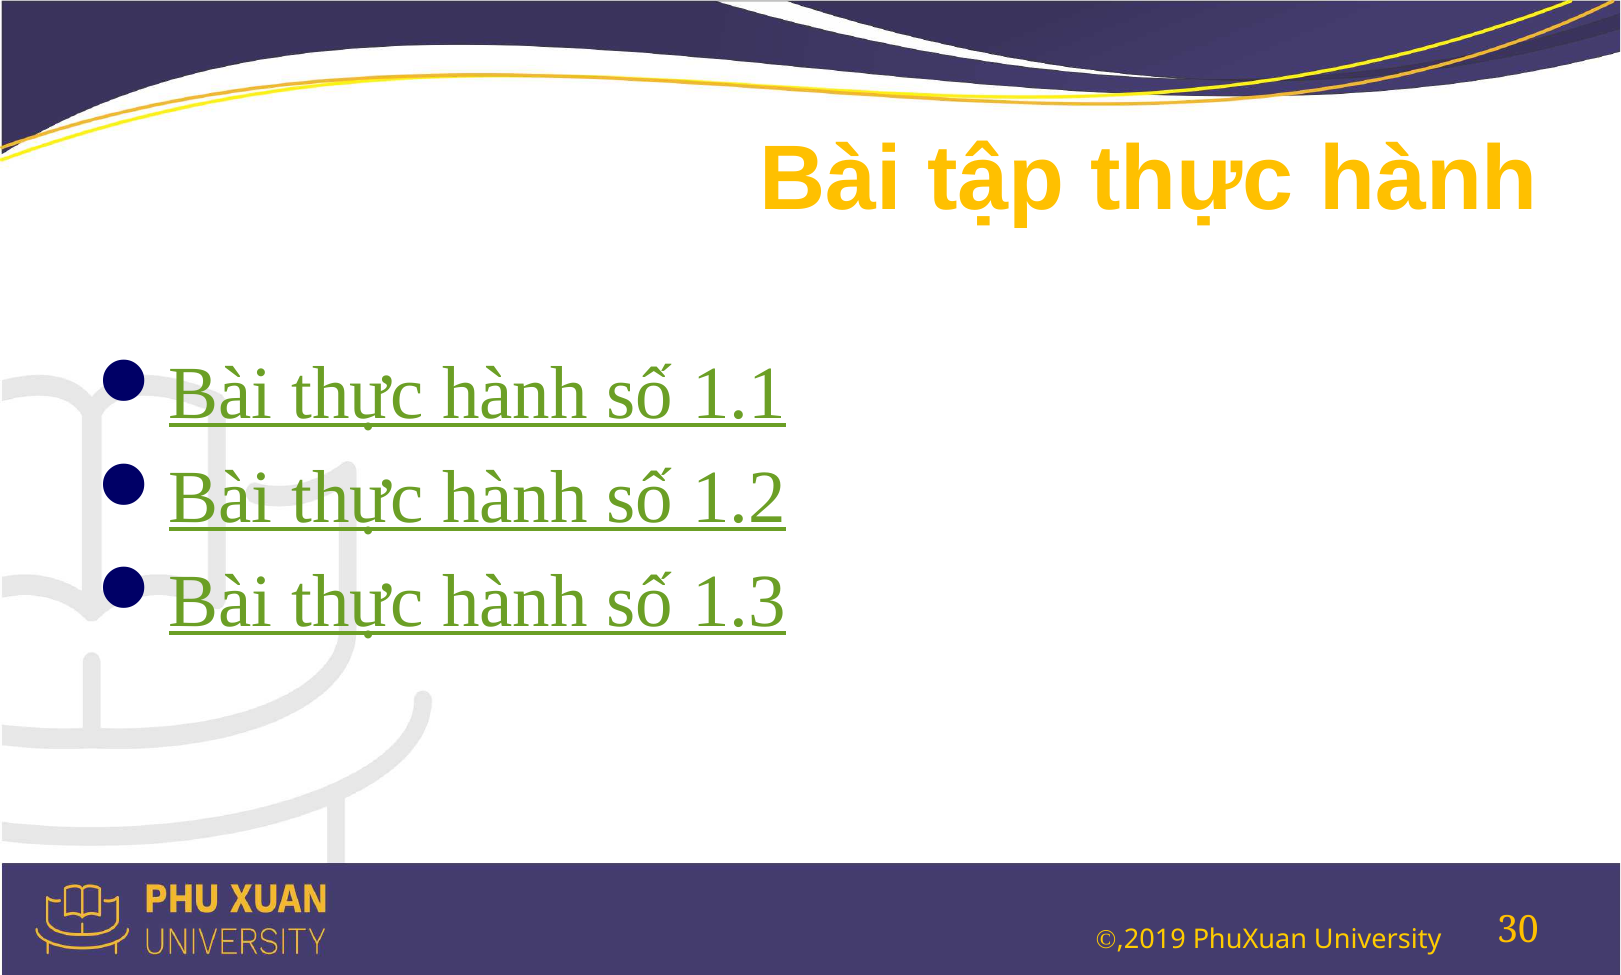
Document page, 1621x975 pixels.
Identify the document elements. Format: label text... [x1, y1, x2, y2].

title Bài tập thực hành [81, 65, 1540, 228]
list Bài thực hành số 1.1 Bài thực hành số 1.2 Bài thực hành số 1.3 [81, 231, 1540, 856]
picture [0, 0, 1621, 975]
slide_number 30 [1404, 903, 1539, 956]
